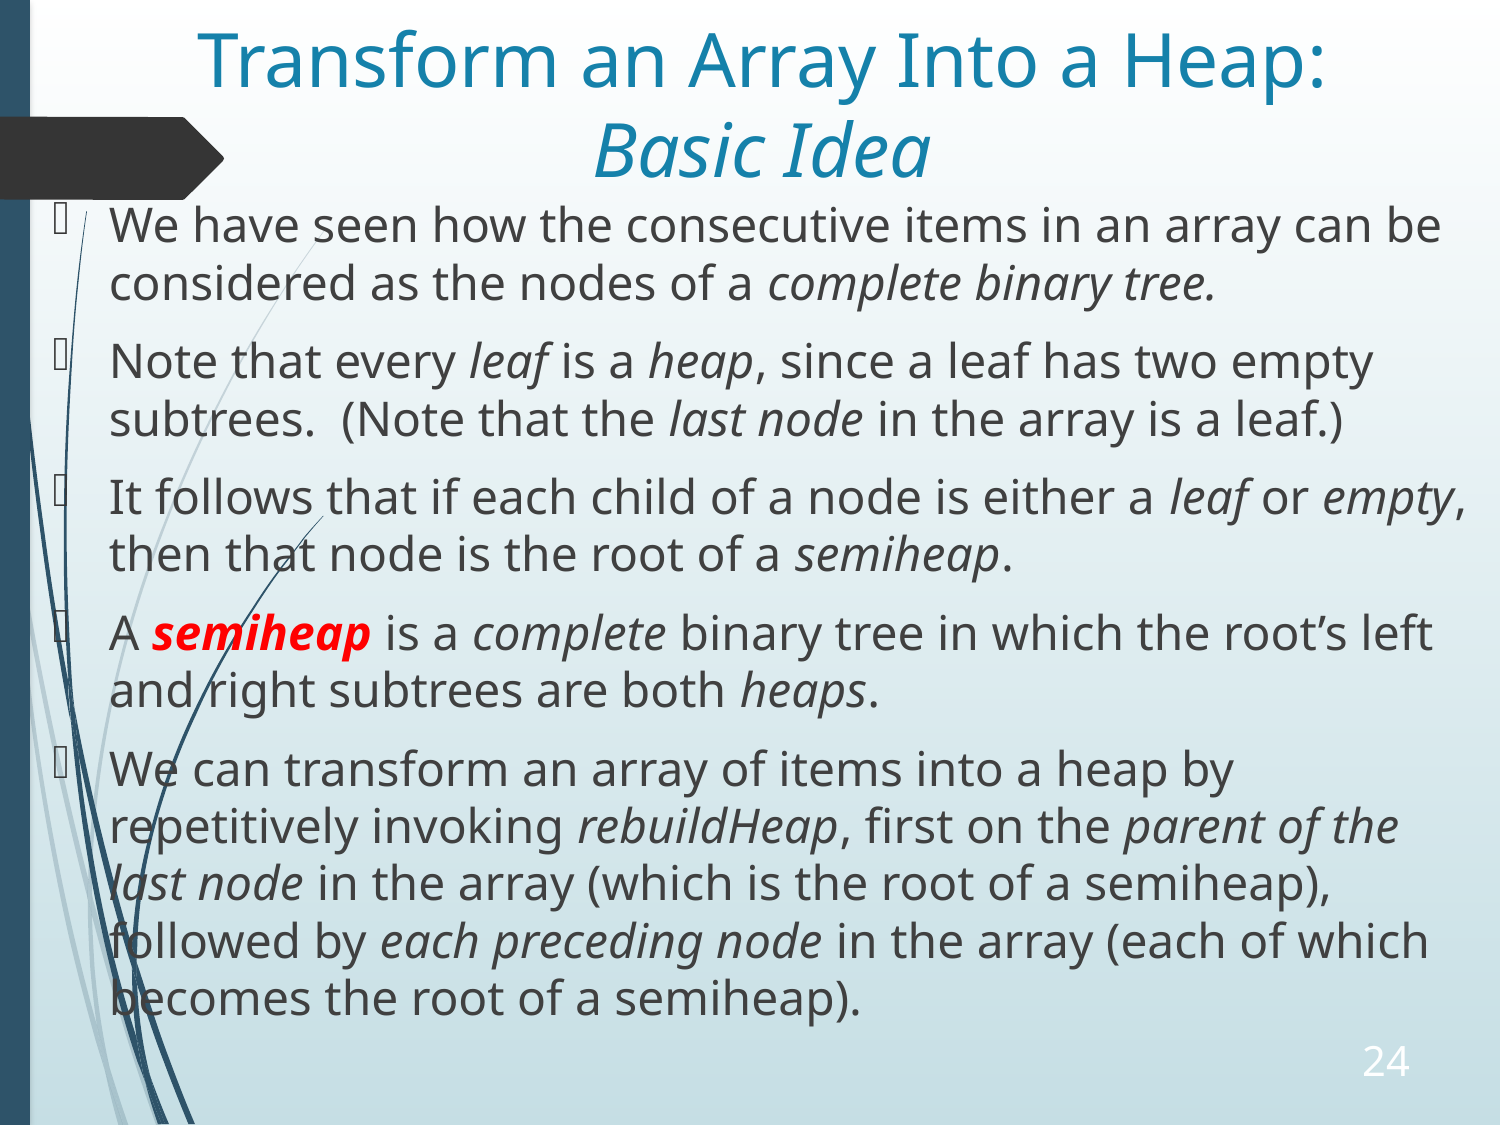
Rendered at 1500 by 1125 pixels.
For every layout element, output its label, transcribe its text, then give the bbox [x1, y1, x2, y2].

slide_number 24 [1074, 1024, 1425, 1103]
title Transform an Array Into a Heap: Basic Idea [125, 4, 1400, 187]
list We have seen how the consecutive items in an array can be considered as the nodes of a complete binary tree. Note that every leaf is a heap, since a leaf has two empty subtrees. (Note that the last node in the array is a leaf.) It follows that if each child of a node is either a leaf or empty, then that node is the root of a semiheap. A semiheap is a complete binary tree in which the root’s left and right subtrees are both heaps. We can transform an array of items into a heap by repetitively invoking rebuildHeap, first on the parent of the last node in the array (which is the root of a semiheap), followed by each preceding node in the array (each of which becomes the root of a semiheap). [37, 187, 1500, 913]
